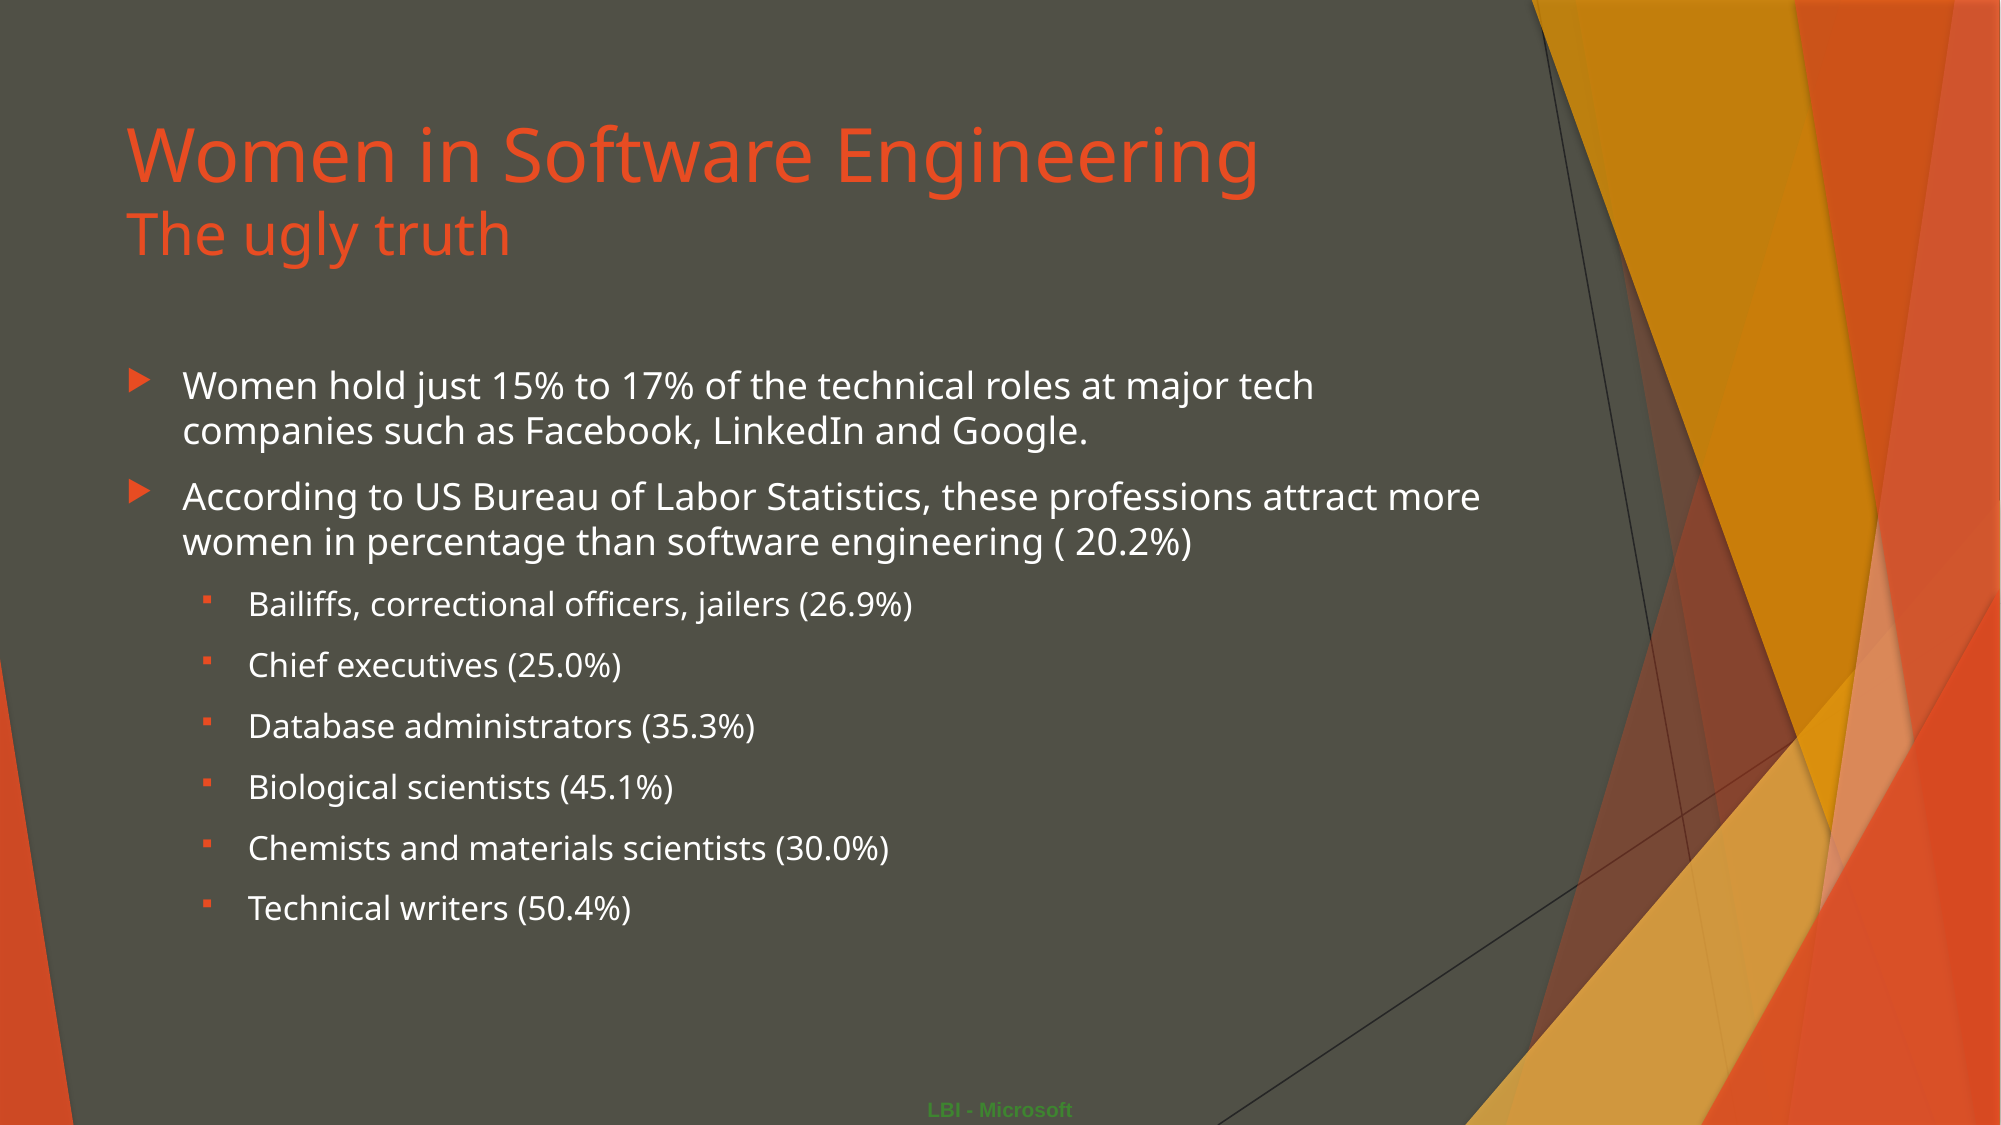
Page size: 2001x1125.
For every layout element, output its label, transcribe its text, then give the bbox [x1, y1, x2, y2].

list Women hold just 15% to 17% of the technical roles at major tech companies such as Facebook, LinkedIn and Google. According to US Bureau of Labor Statistics, these professions attract more women in percentage than software engineering ( 20.2%) Bailiffs, correctional officers, jailers (26.9%) Chief executives (25.0%) Database administrators (35.3%) Biological scientists (45.1%) Chemists and materials scientists (30.0%) Technical writers (50.4%) [111, 354, 1522, 992]
title Women in Software Engineering The ugly truth [111, 99, 1522, 317]
